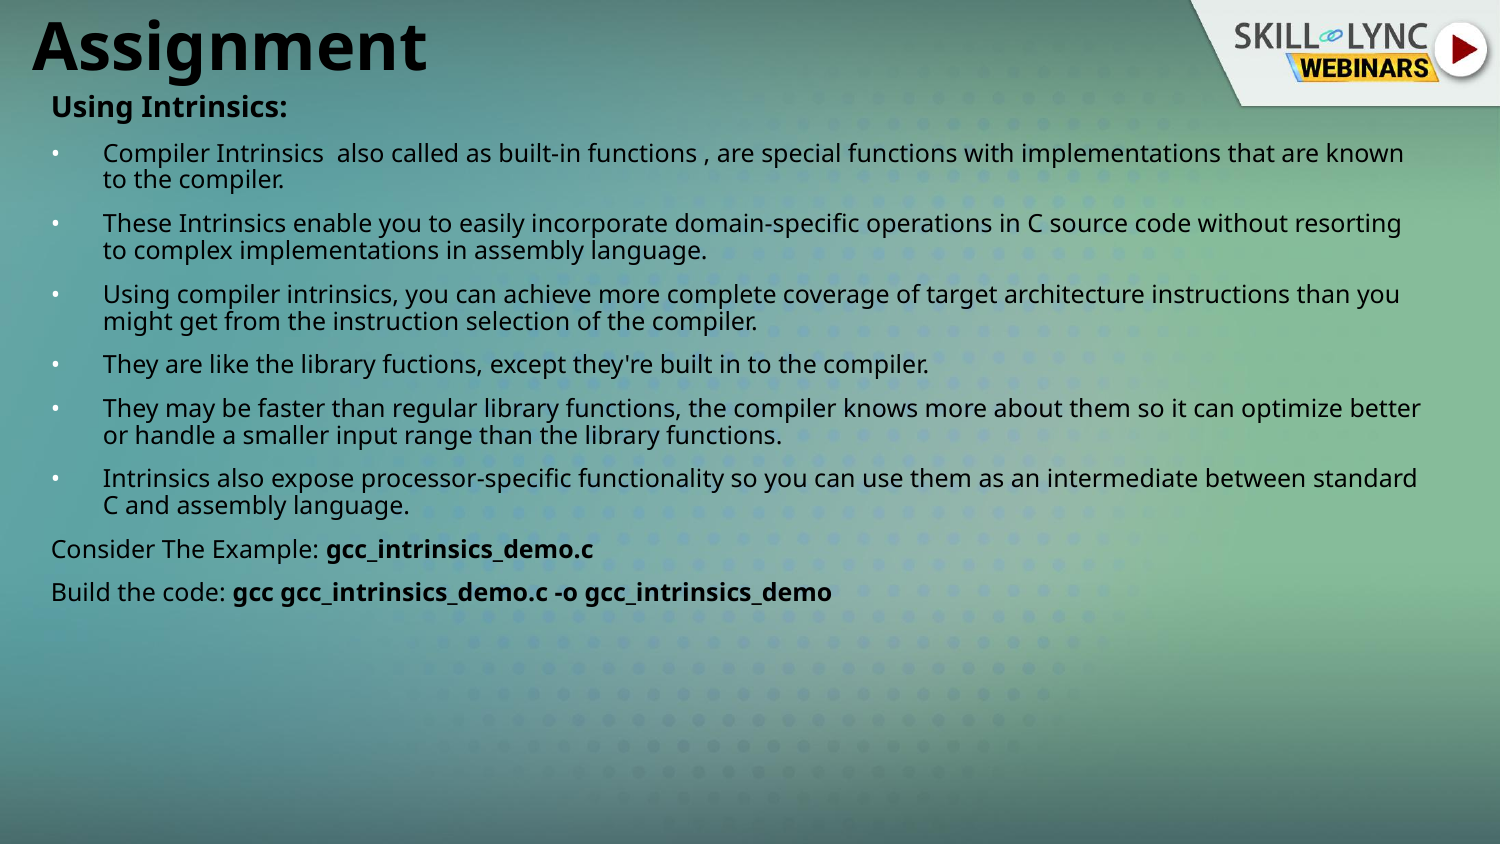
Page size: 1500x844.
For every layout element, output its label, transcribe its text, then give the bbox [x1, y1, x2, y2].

title Assignment [21, 9, 1315, 86]
picture [0, 0, 1500, 844]
list Using Intrinsics: Compiler Intrinsics also called as built-in functions , are special functions with implementations that are known to the compiler. These Intrinsics enable you to easily incorporate domain-specific operations in C source code without resorting to complex implementations in assembly language. Using compiler intrinsics, you can achieve more complete coverage of target architecture instructions than you might get from the instruction selection of the compiler. They are like the library fuctions, except they're built in to the compiler. They may be faster than regular library functions, the compiler knows more about them so it can optimize better or handle a smaller input range than the library functions. Intrinsics also expose processor-specific functionality so you can use them as an intermediate between standard C and assembly language. Consider The Example: gcc_intrinsics_demo.c Build the code: gcc gcc_intrinsics_demo.c -o gcc_intrinsics_demo [16, 86, 1435, 771]
